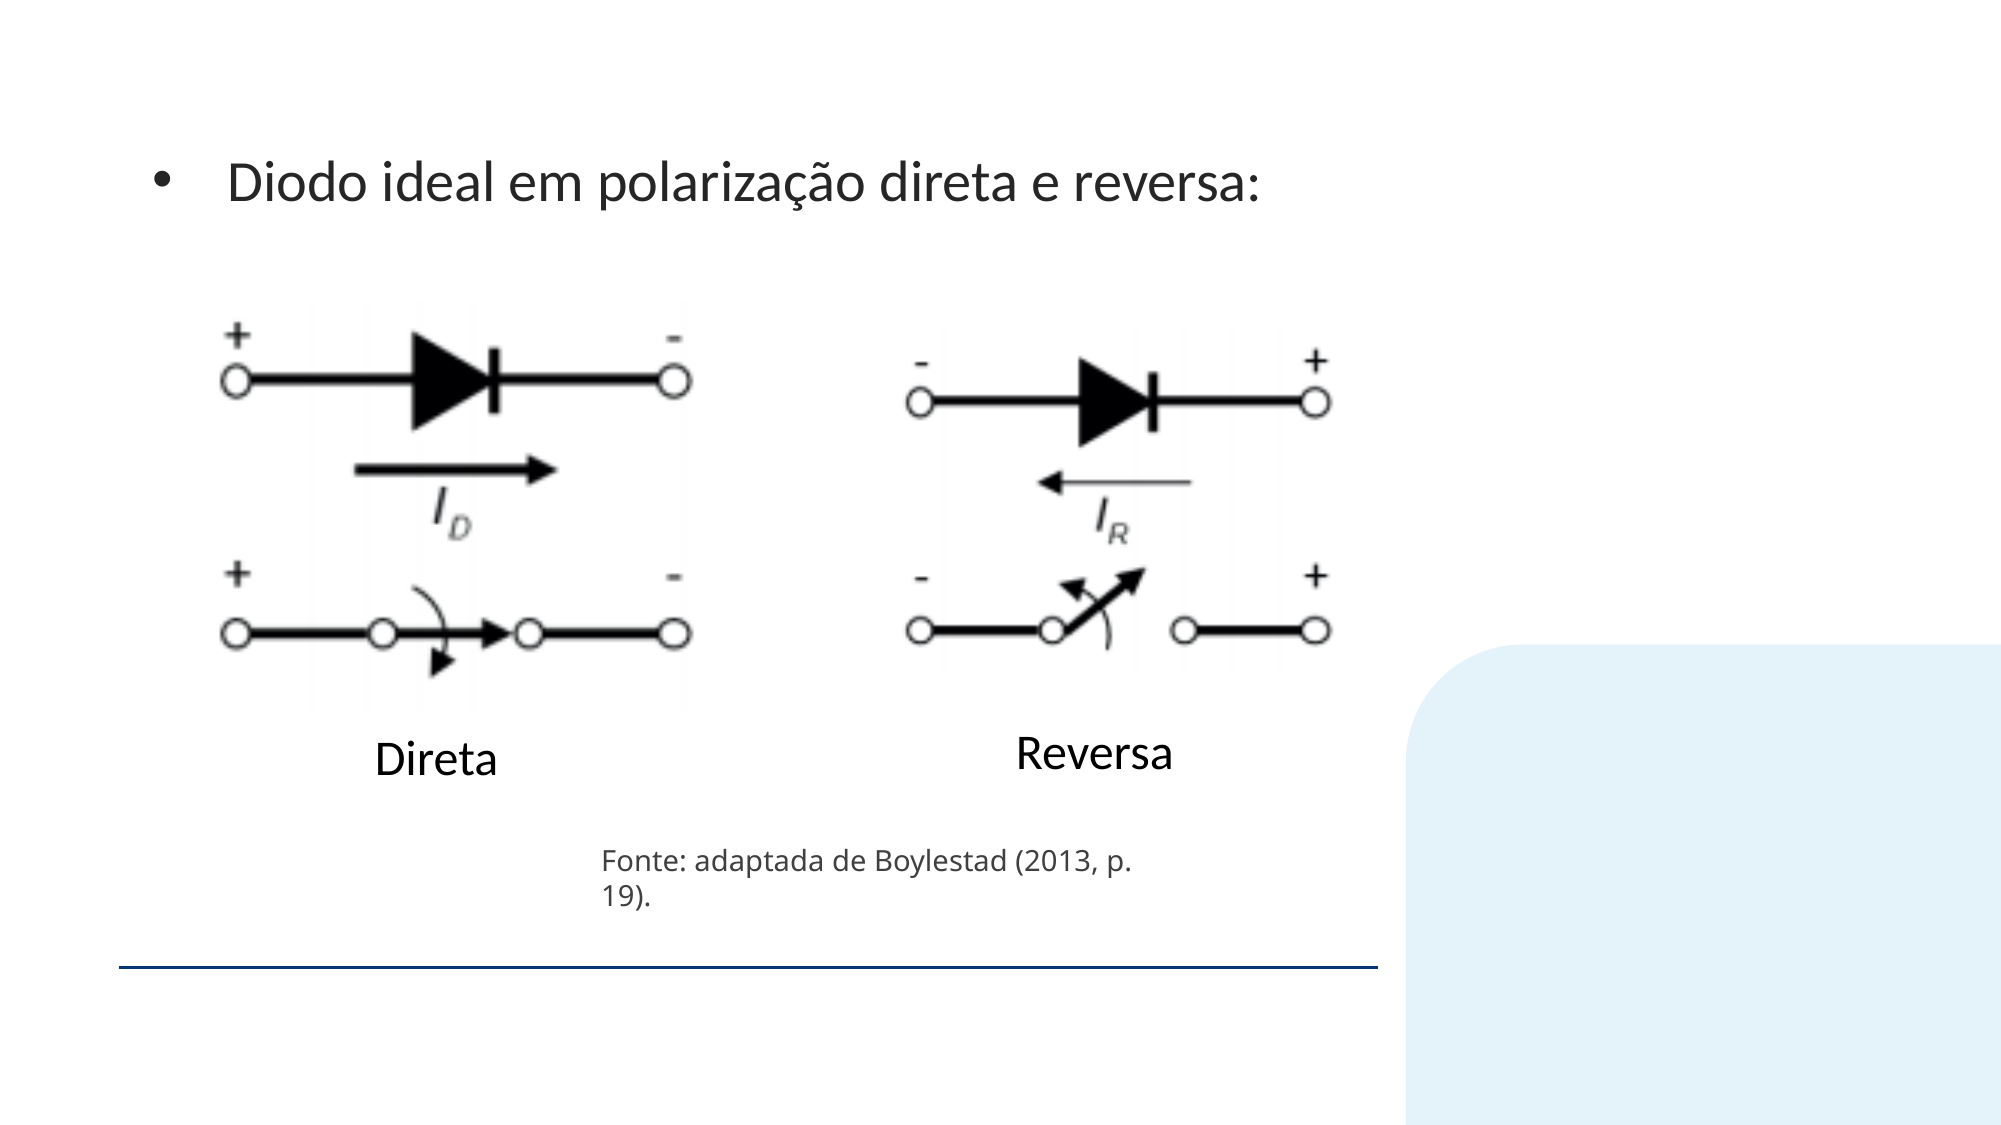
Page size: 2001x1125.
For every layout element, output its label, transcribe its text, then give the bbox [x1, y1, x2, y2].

picture [883, 324, 1379, 675]
text_box Reversa [1001, 712, 1189, 787]
text_box Direta [360, 717, 514, 793]
list Diodo ideal em polarização direta e reversa: [137, 125, 1379, 932]
text_box Fonte: adaptada de Boylestad (2013, p. 19). [586, 834, 1149, 920]
picture [178, 300, 741, 713]
